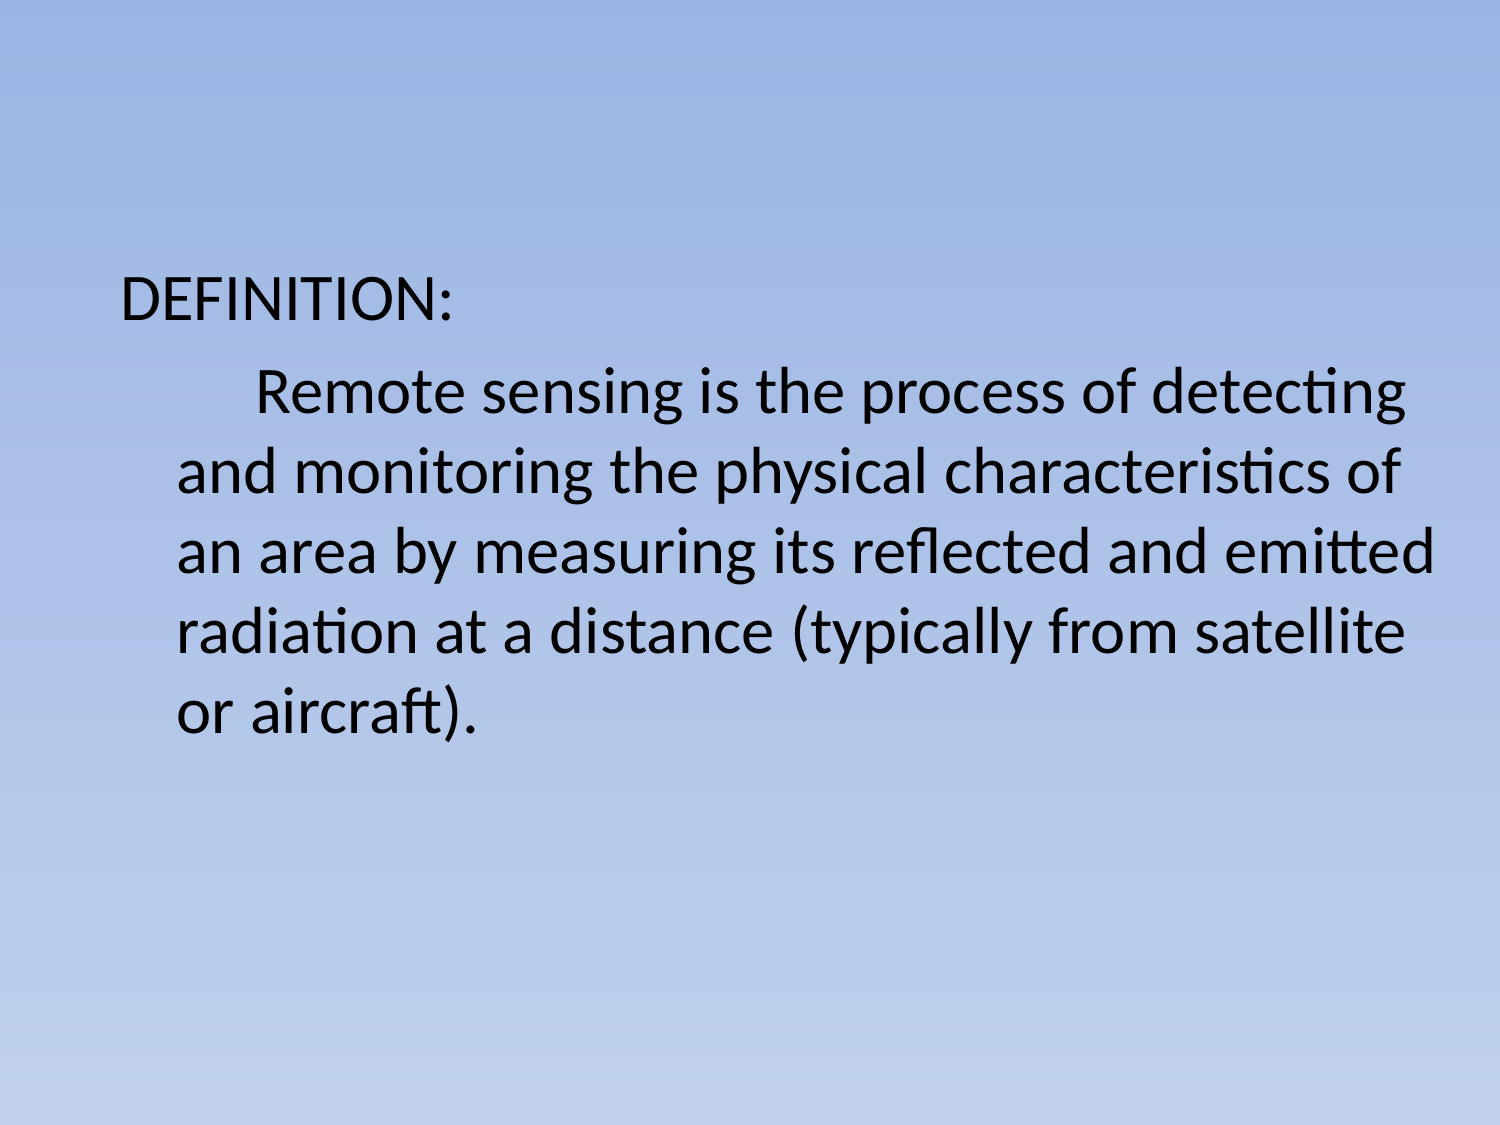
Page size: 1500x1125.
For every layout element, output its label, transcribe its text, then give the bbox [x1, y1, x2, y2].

list DEFINITION: Remote sensing is the process of detecting and monitoring the physical characteristics of an area by measuring its reflected and emitted radiation at a distance (typically from satellite or aircraft). [105, 246, 1456, 989]
